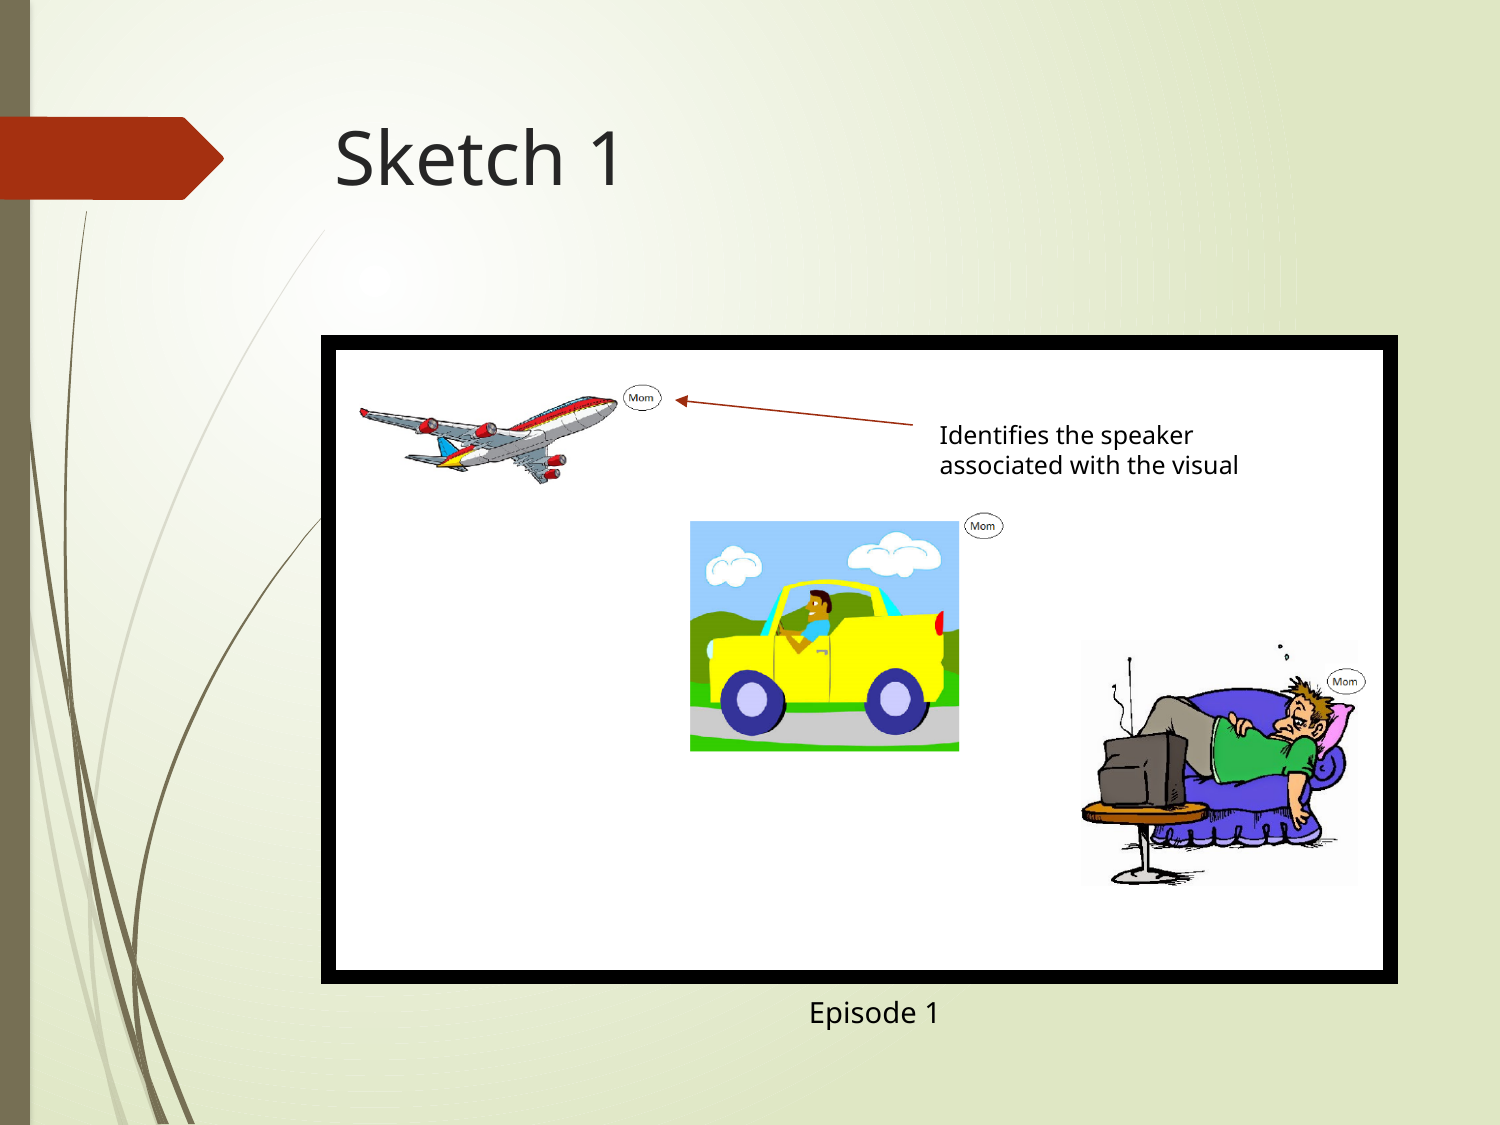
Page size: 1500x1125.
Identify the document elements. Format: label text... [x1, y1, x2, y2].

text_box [674, 399, 913, 426]
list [335, 349, 1384, 971]
text_box Episode 1 [334, 987, 1416, 1038]
title Sketch 1 [319, 102, 1400, 313]
